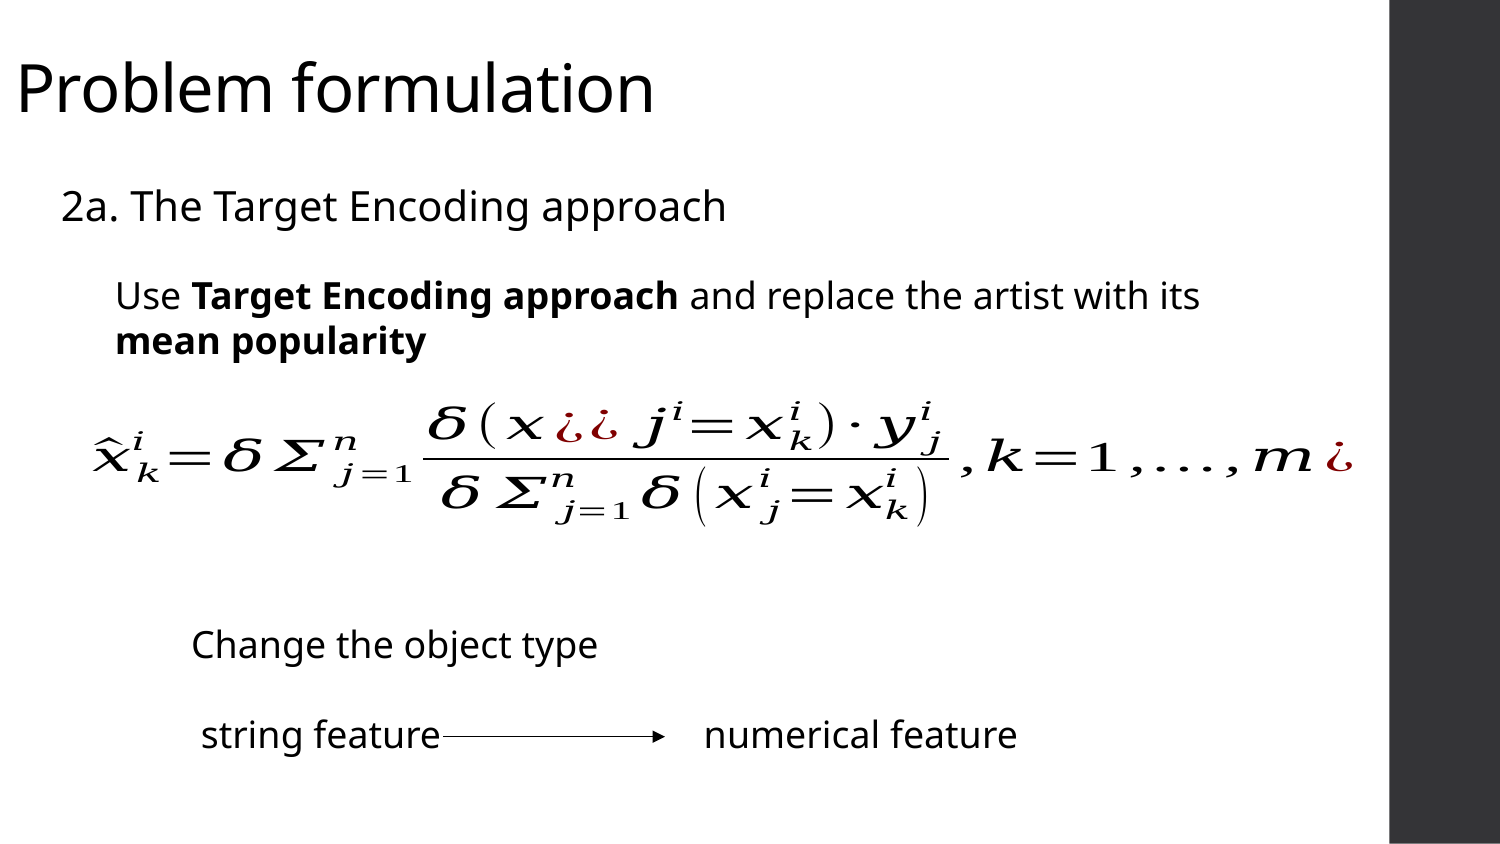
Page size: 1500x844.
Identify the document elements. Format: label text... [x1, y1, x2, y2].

text_box Problem formulation [0, 33, 1398, 135]
text_box Use Target Encoding approach and replace the artist with its mean popularity [100, 264, 1298, 369]
text_box 2a. The Target Encoding approach [46, 172, 743, 237]
text_box Change the object type string feature numerical feature [176, 614, 1415, 764]
